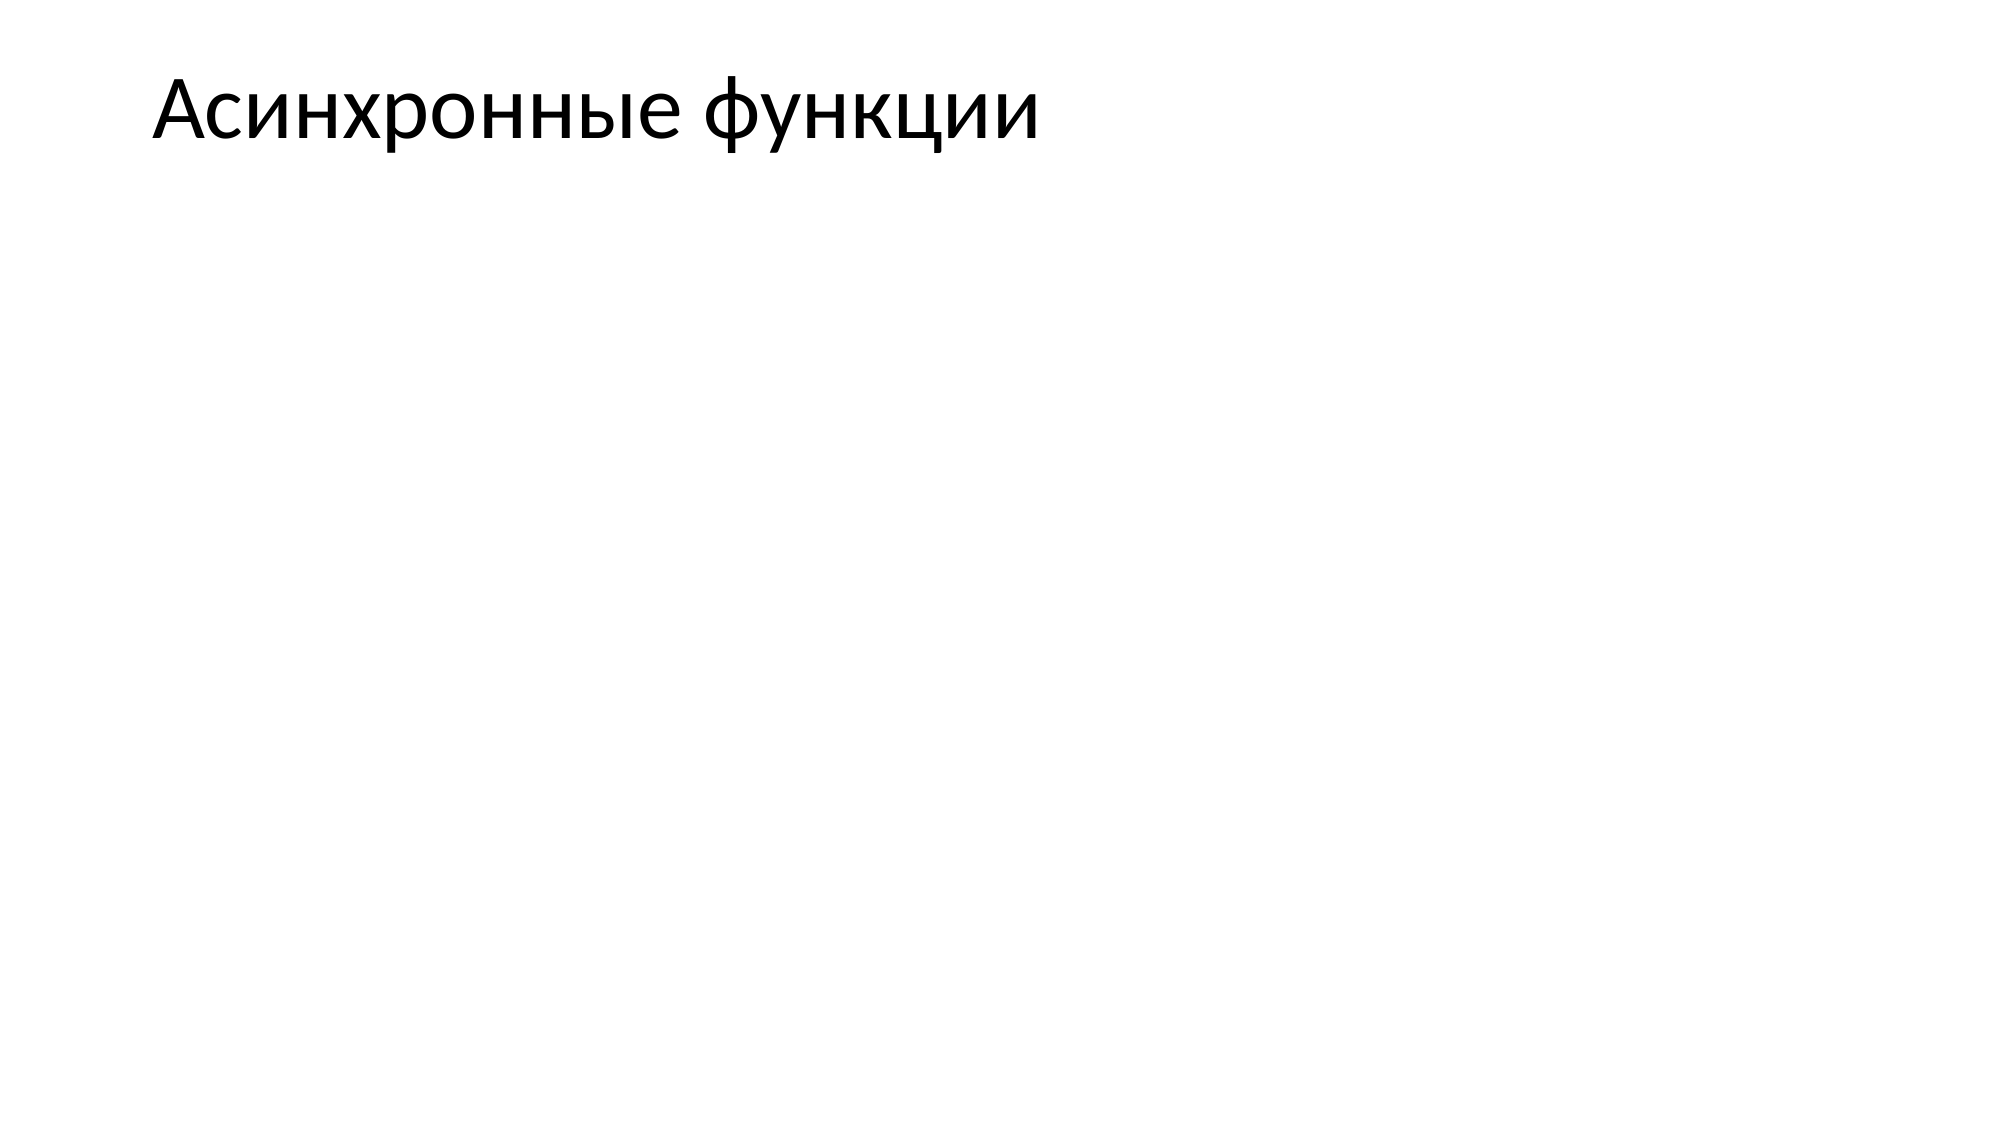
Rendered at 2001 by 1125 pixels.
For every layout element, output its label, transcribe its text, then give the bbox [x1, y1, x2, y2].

title Асинхронные функции [137, 0, 1863, 218]
